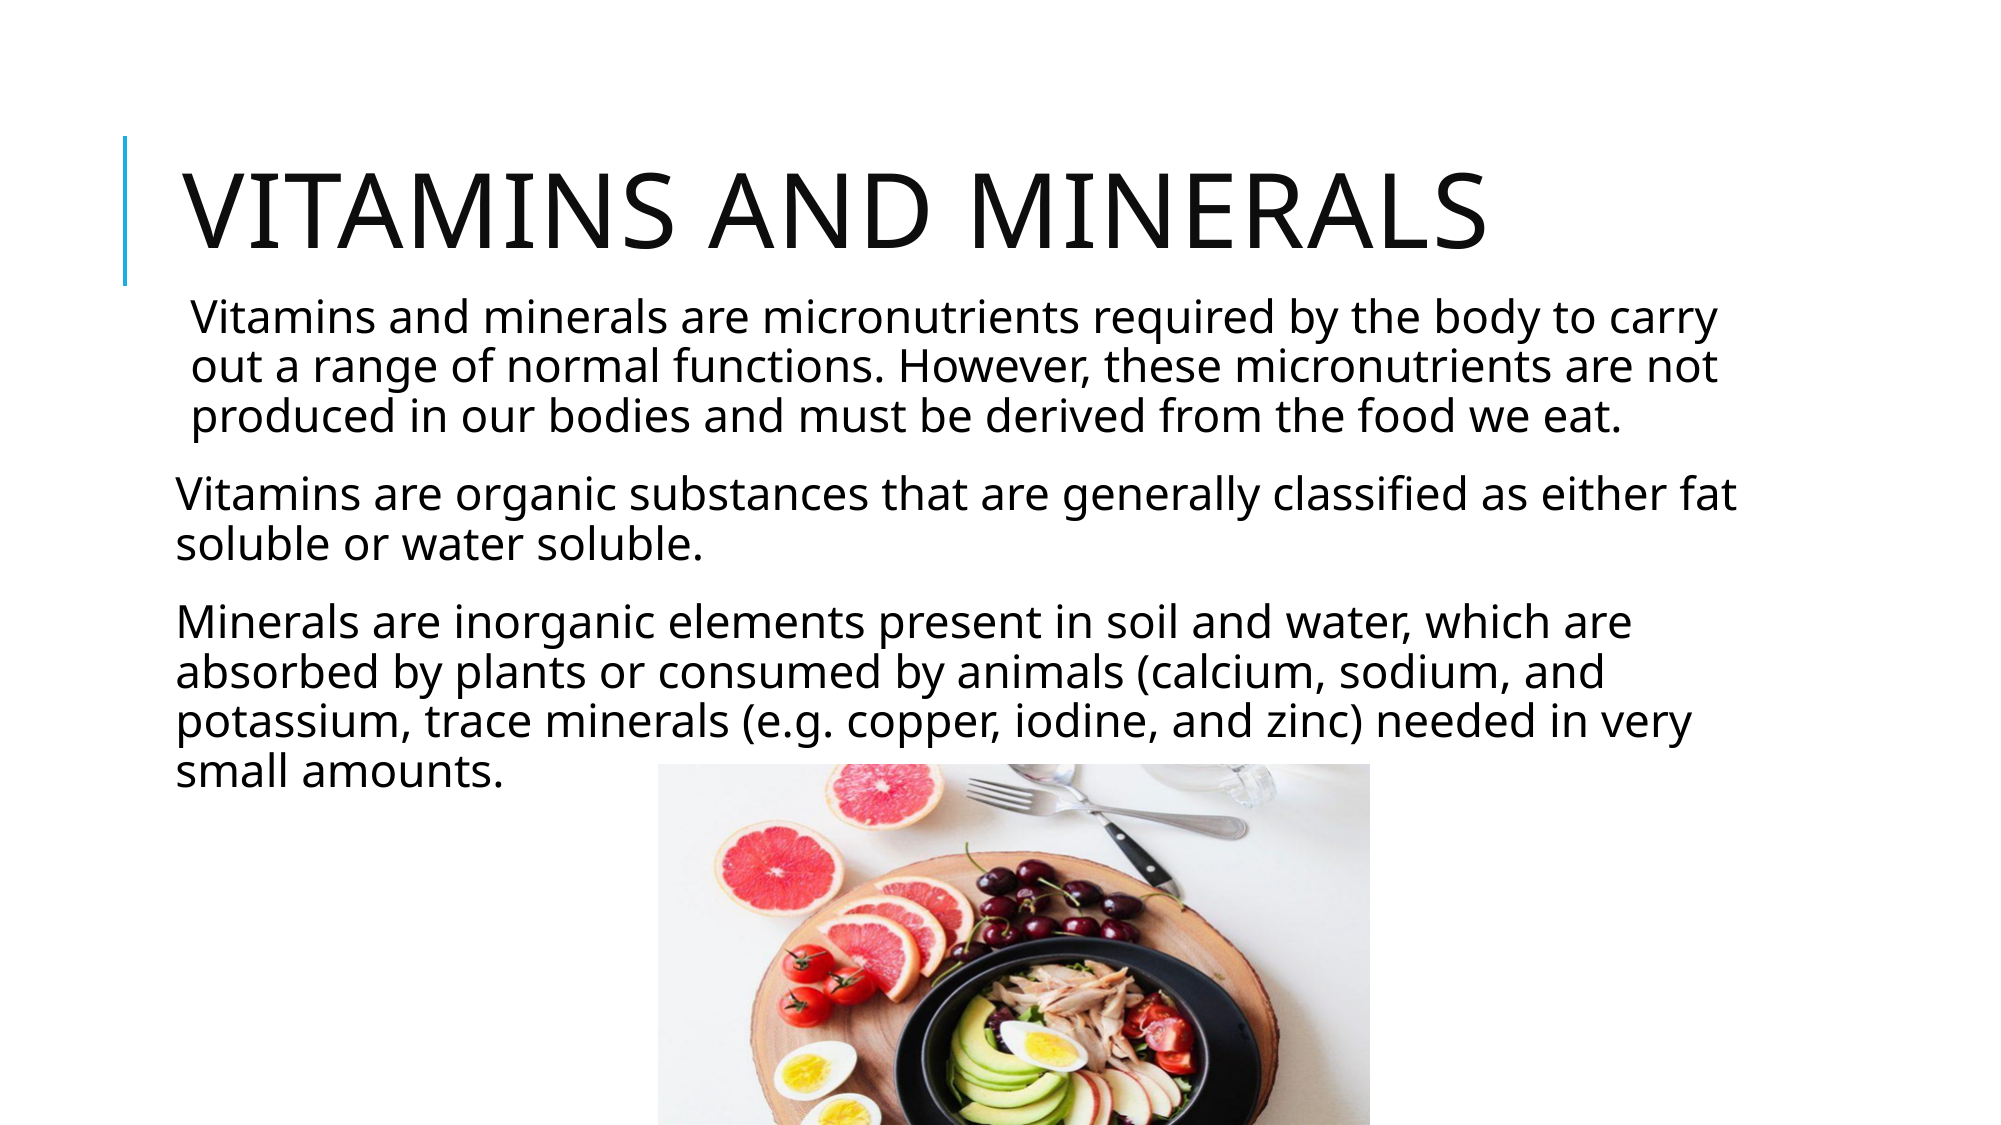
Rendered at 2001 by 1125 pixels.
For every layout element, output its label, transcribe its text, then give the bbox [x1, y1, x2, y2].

title Vitamins and minerals [168, 96, 1763, 286]
list Vitamins and minerals are micronutrients required by the body to carry out a range of normal functions. However, these micronutrients are not produced in our bodies and must be derived from the food we eat. Vitamins are organic substances that are generally classified as either fat soluble or water soluble. Minerals are inorganic elements present in soil and water, which are absorbed by plants or consumed by animals (calcium, sodium, and potassium, trace minerals (e.g. copper, iodine, and zinc) needed in very small amounts. [168, 286, 1763, 1035]
picture [657, 764, 1370, 1125]
